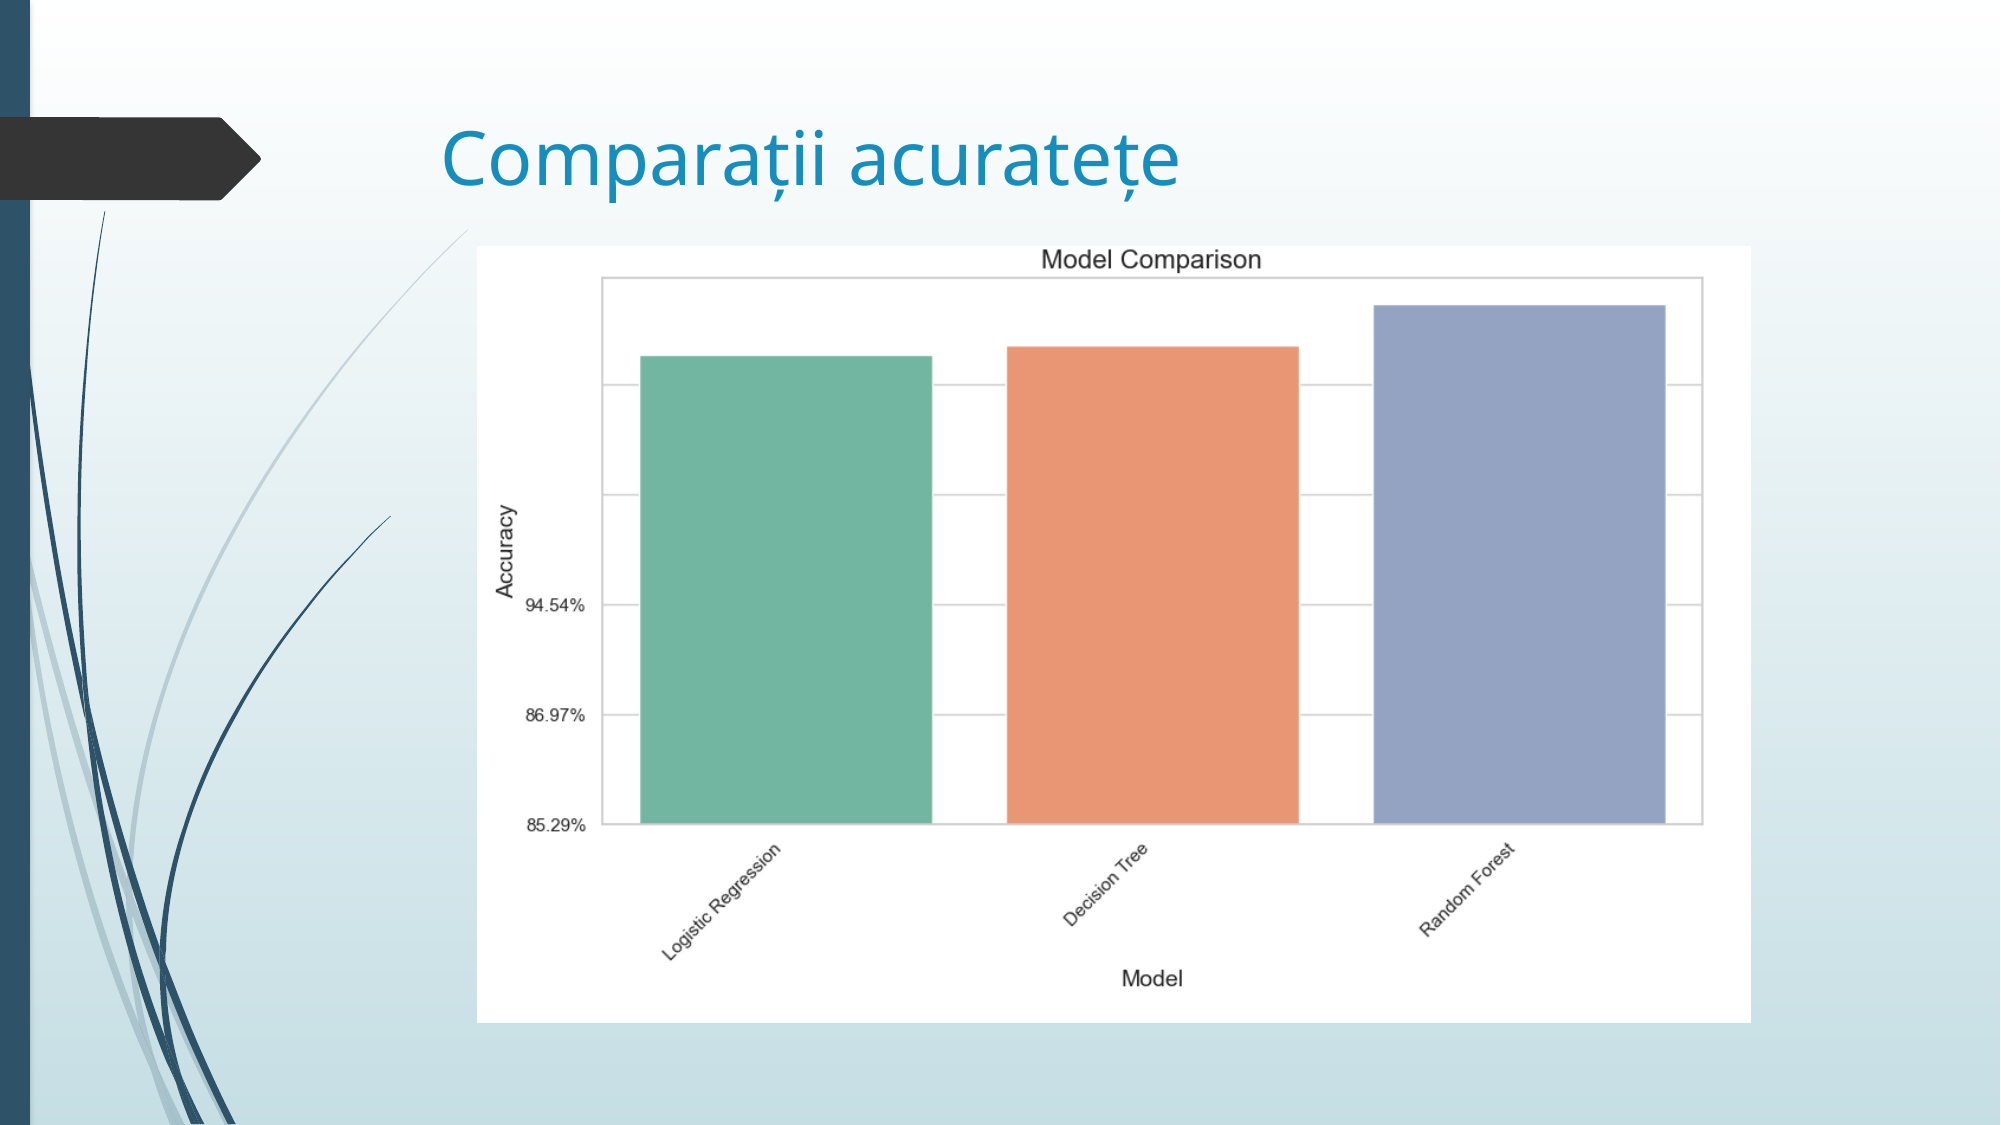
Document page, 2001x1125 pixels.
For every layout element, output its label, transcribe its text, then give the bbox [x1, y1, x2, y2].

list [477, 245, 1751, 1023]
title Comparații acuratețe [425, 102, 1888, 313]
